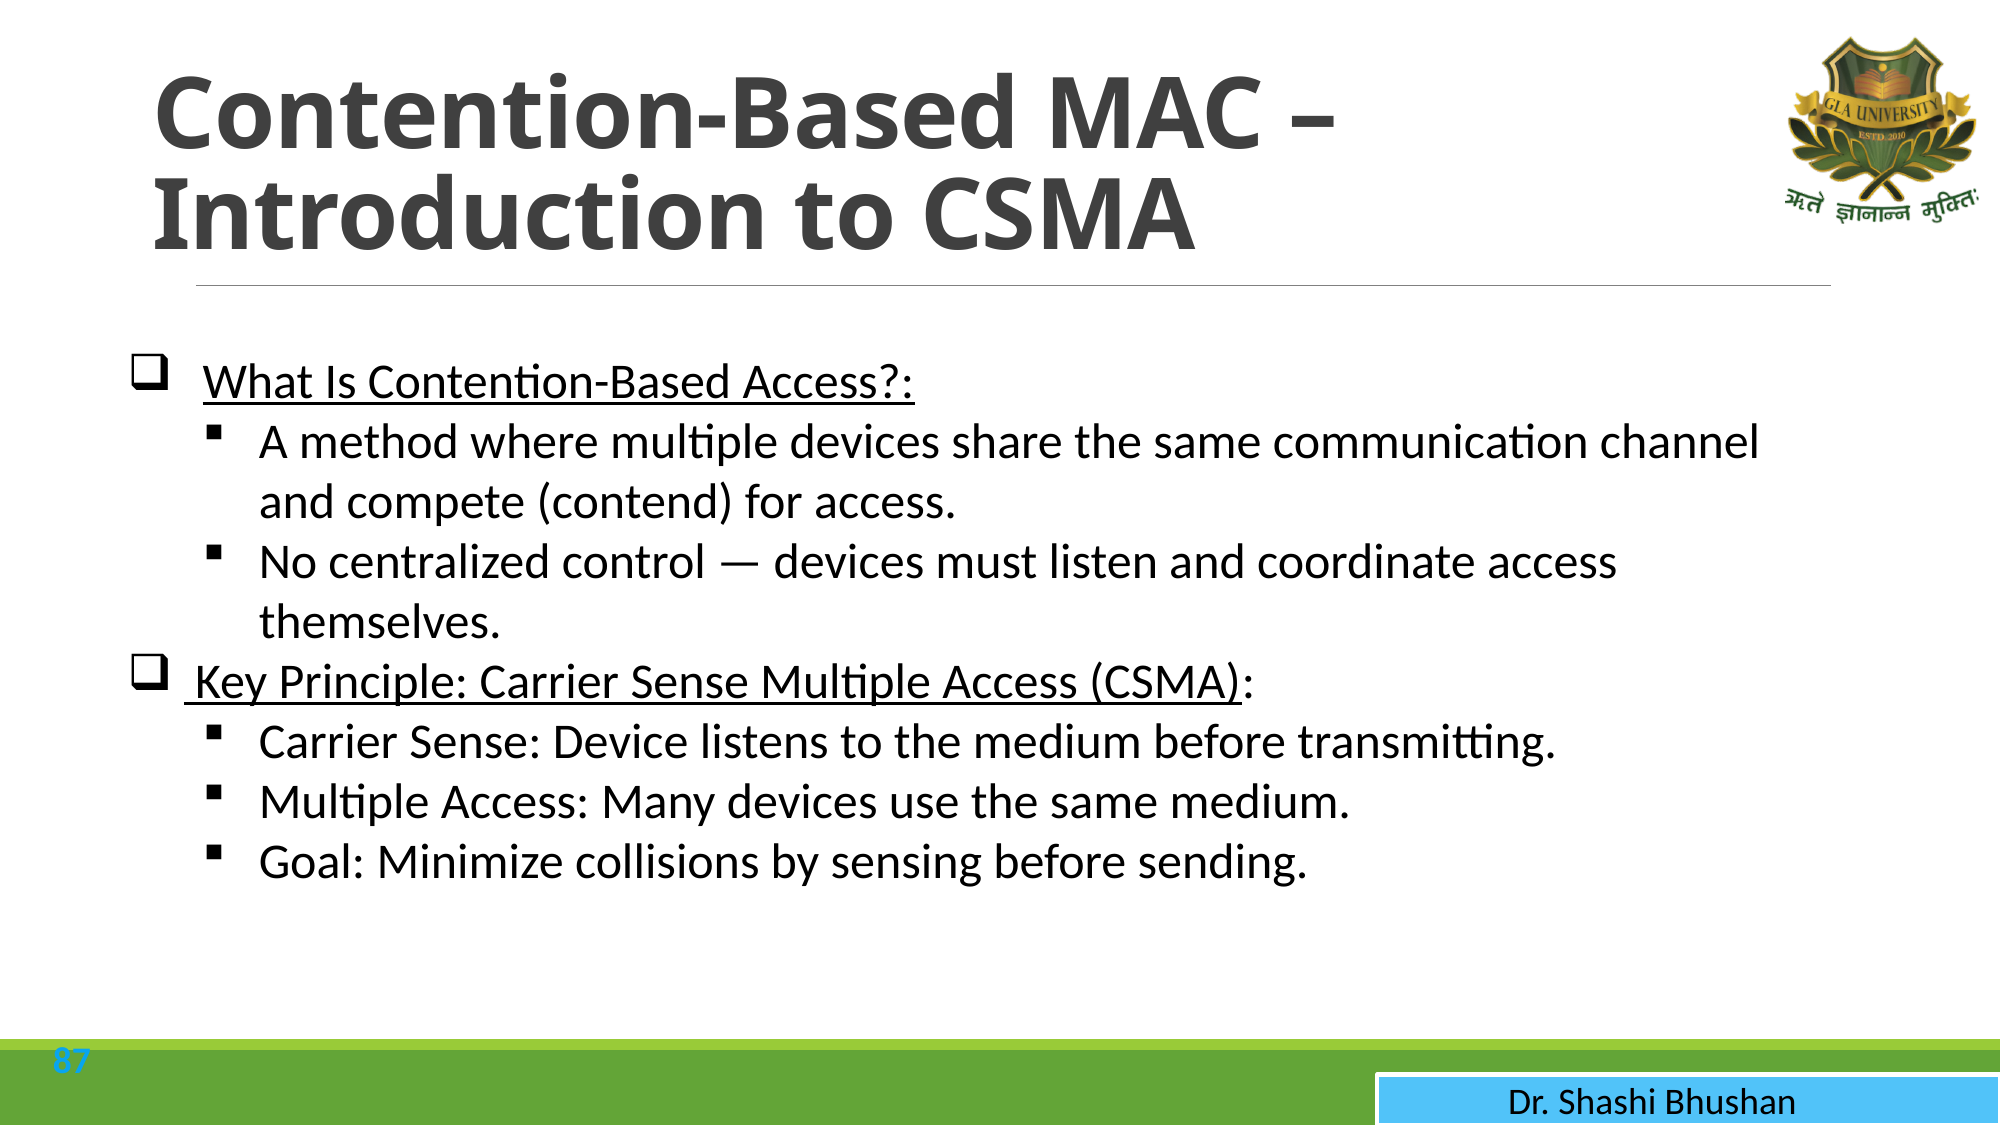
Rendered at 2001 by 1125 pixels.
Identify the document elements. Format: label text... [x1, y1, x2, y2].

text_box 87 [30, 1019, 113, 1097]
text_box What Is Contention-Based Access?: A method where multiple devices share the same communication channel and compete (contend) for access. No centralized control — devices must listen and coordinate access themselves. Key Principle: Carrier Sense Multiple Access (CSMA): Carrier Sense: Device listens to the medium before transmitting. Multiple Access: Many devices use the same medium. Goal: Minimize collisions by sensing before sending. [112, 340, 1863, 896]
picture [1784, 35, 1979, 224]
text_box [1929, 1072, 2000, 1125]
text_box Dr. Shashi Bhushan [1377, 1069, 1929, 1125]
title Contention-Based MAC – Introduction to CSMA [137, 59, 1754, 278]
